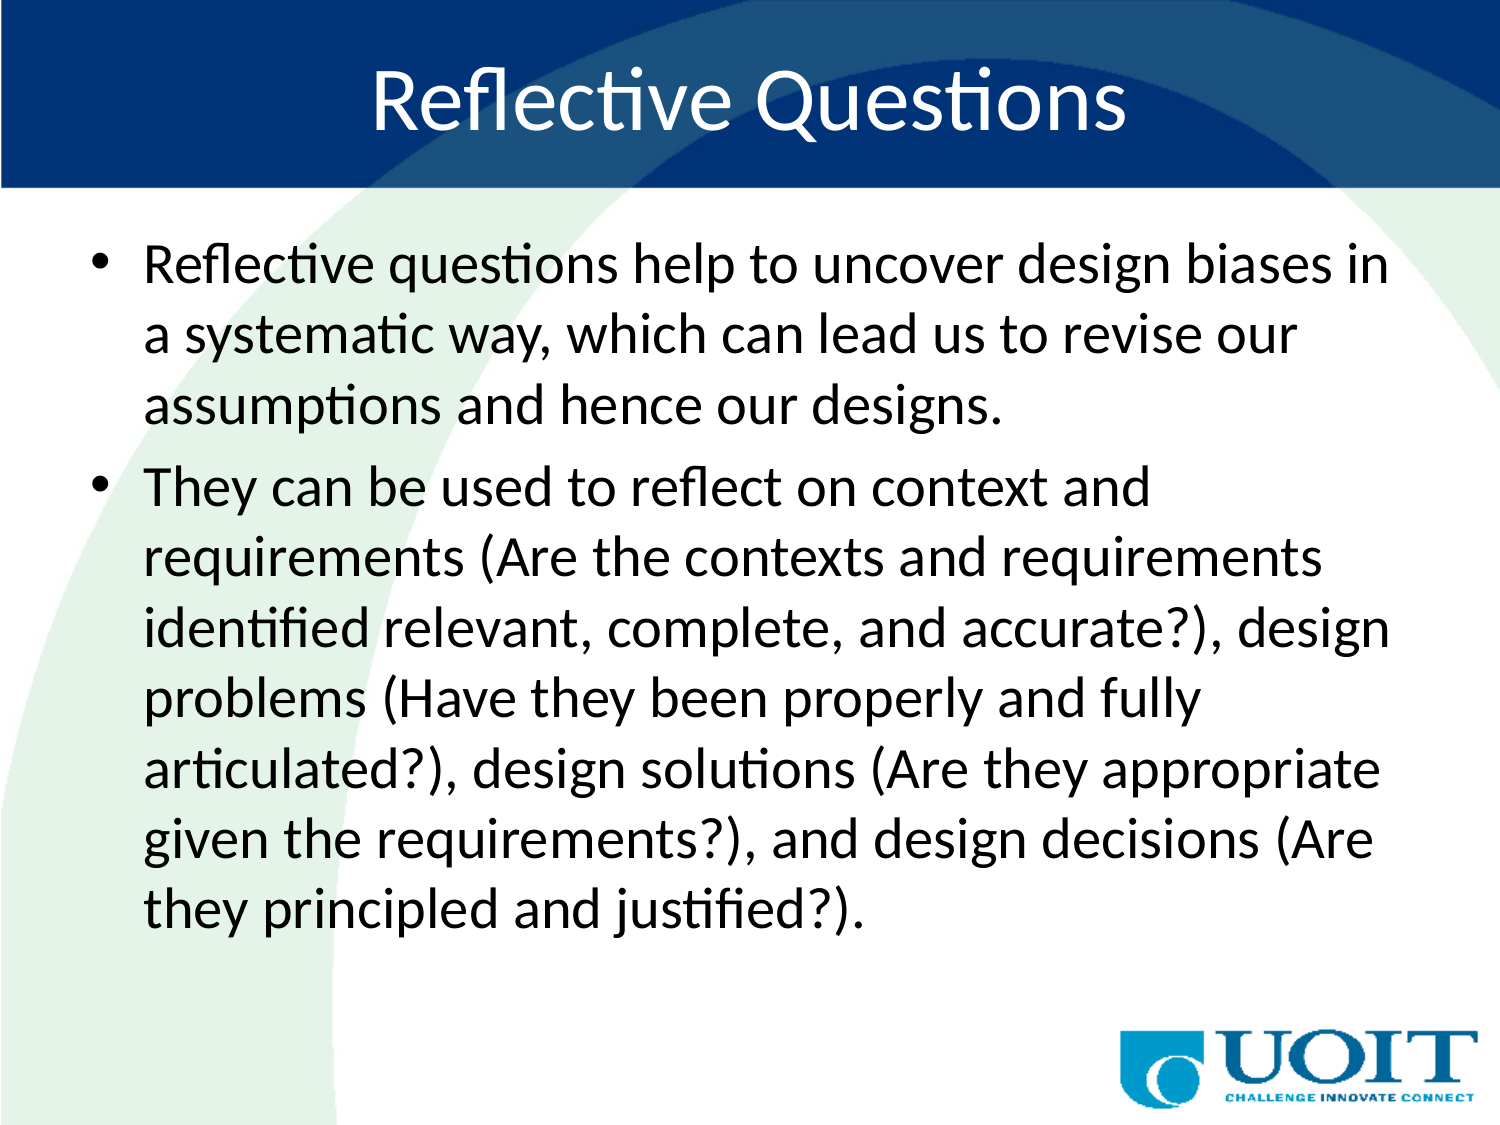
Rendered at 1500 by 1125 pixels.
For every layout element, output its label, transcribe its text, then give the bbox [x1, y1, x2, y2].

picture [0, 0, 1500, 1125]
list Reflective questions help to uncover design biases in a systematic way, which can lead us to revise our assumptions and hence our designs. They can be used to reflect on context and requirements (Are the contexts and requirements identified relevant, complete, and accurate?), design problems (Have they been properly and fully articulated?), design solutions (Are they appropriate given the requirements?), and design decisions (Are they principled and justified?). [75, 217, 1425, 960]
title Reflective Questions [75, 0, 1425, 188]
